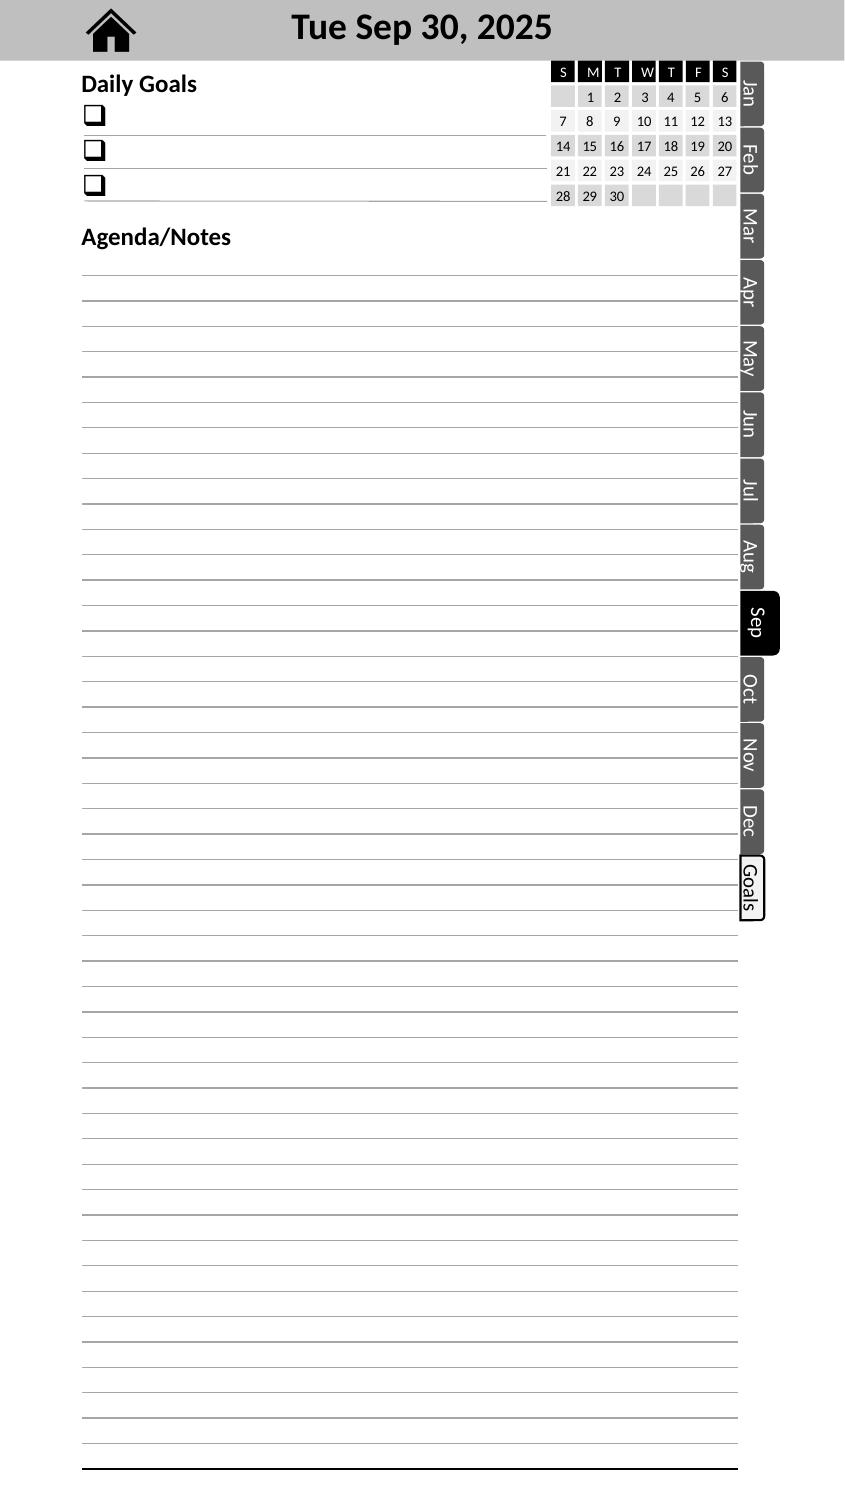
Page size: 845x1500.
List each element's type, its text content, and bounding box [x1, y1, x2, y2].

list Tue Sep 30, 2025 [190, 0, 655, 61]
picture [82, 1, 140, 59]
